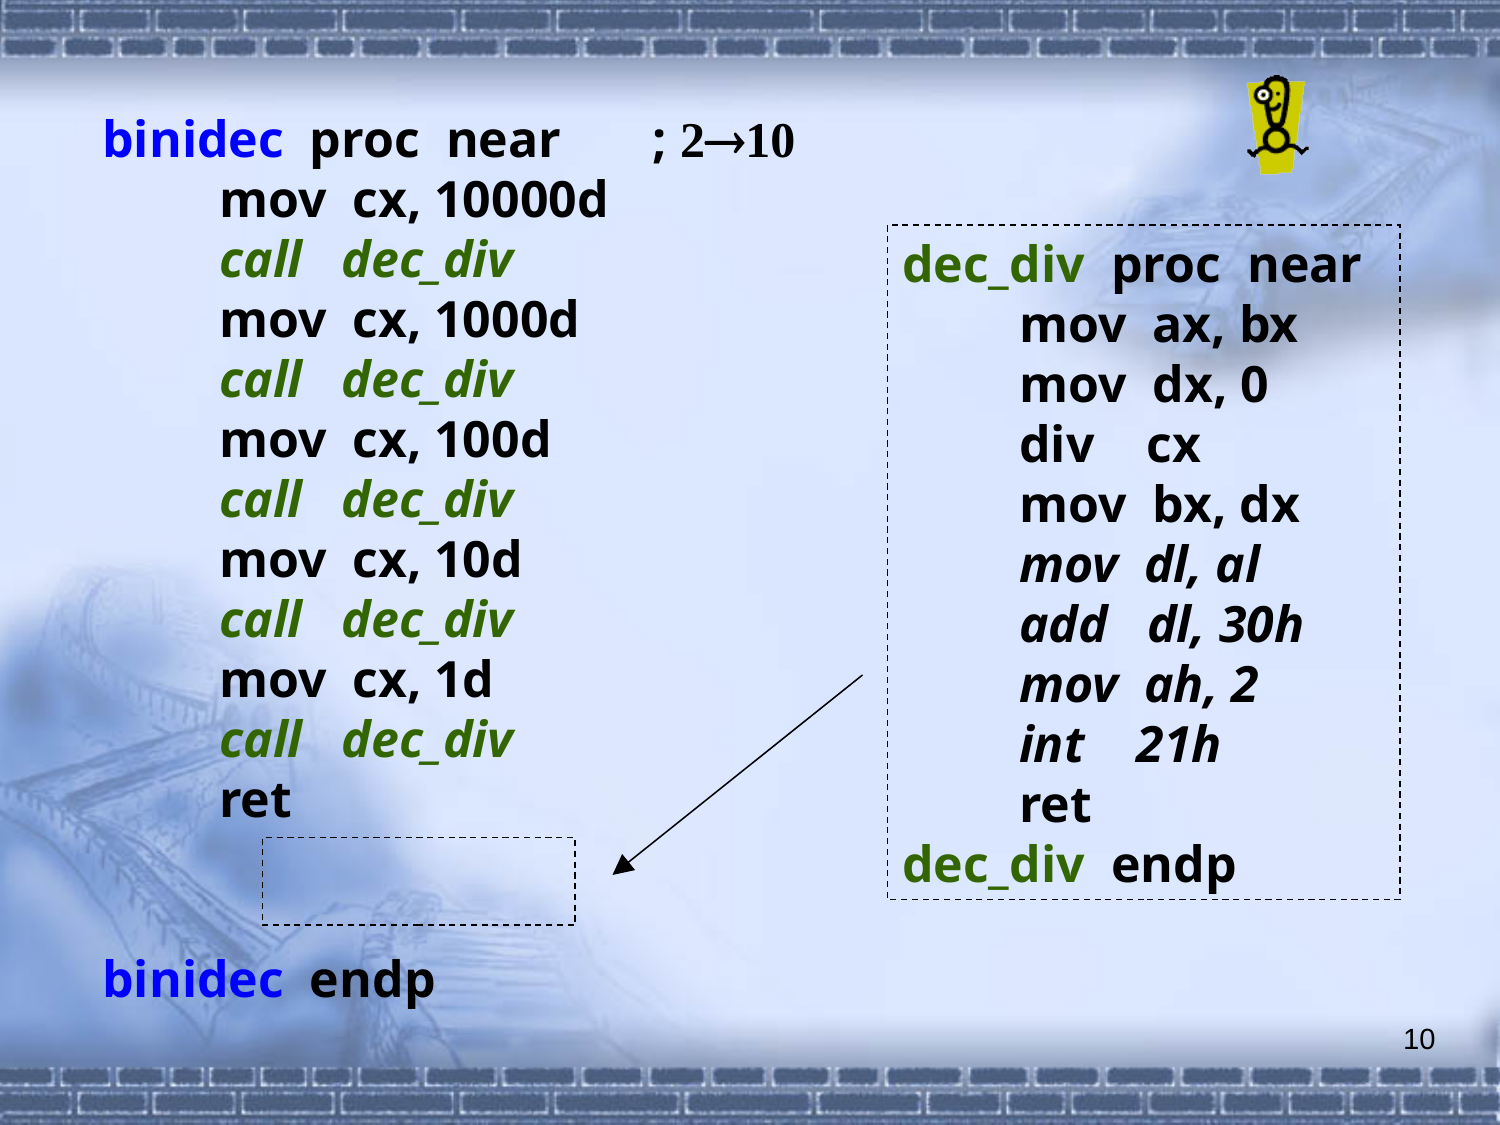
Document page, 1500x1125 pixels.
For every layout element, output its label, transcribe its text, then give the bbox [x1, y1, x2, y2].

slide_number 10 [1074, 1012, 1451, 1091]
picture [0, 0, 1500, 1125]
text_box [612, 674, 863, 875]
text_box dec_div proc near mov ax, bx mov dx, 0 div cx mov bx, dx mov dl, al add dl, 30h mov ah, 2 int 21h ret dec_div endp [887, 224, 1400, 900]
text_box binidec proc near ; 210 mov cx, 10000d call dec_div mov cx, 1000d call dec_div mov cx, 100d call dec_div mov cx, 10d call dec_div mov cx, 1d call dec_div ret binidec endp [87, 0, 850, 1015]
text_box [262, 837, 575, 925]
